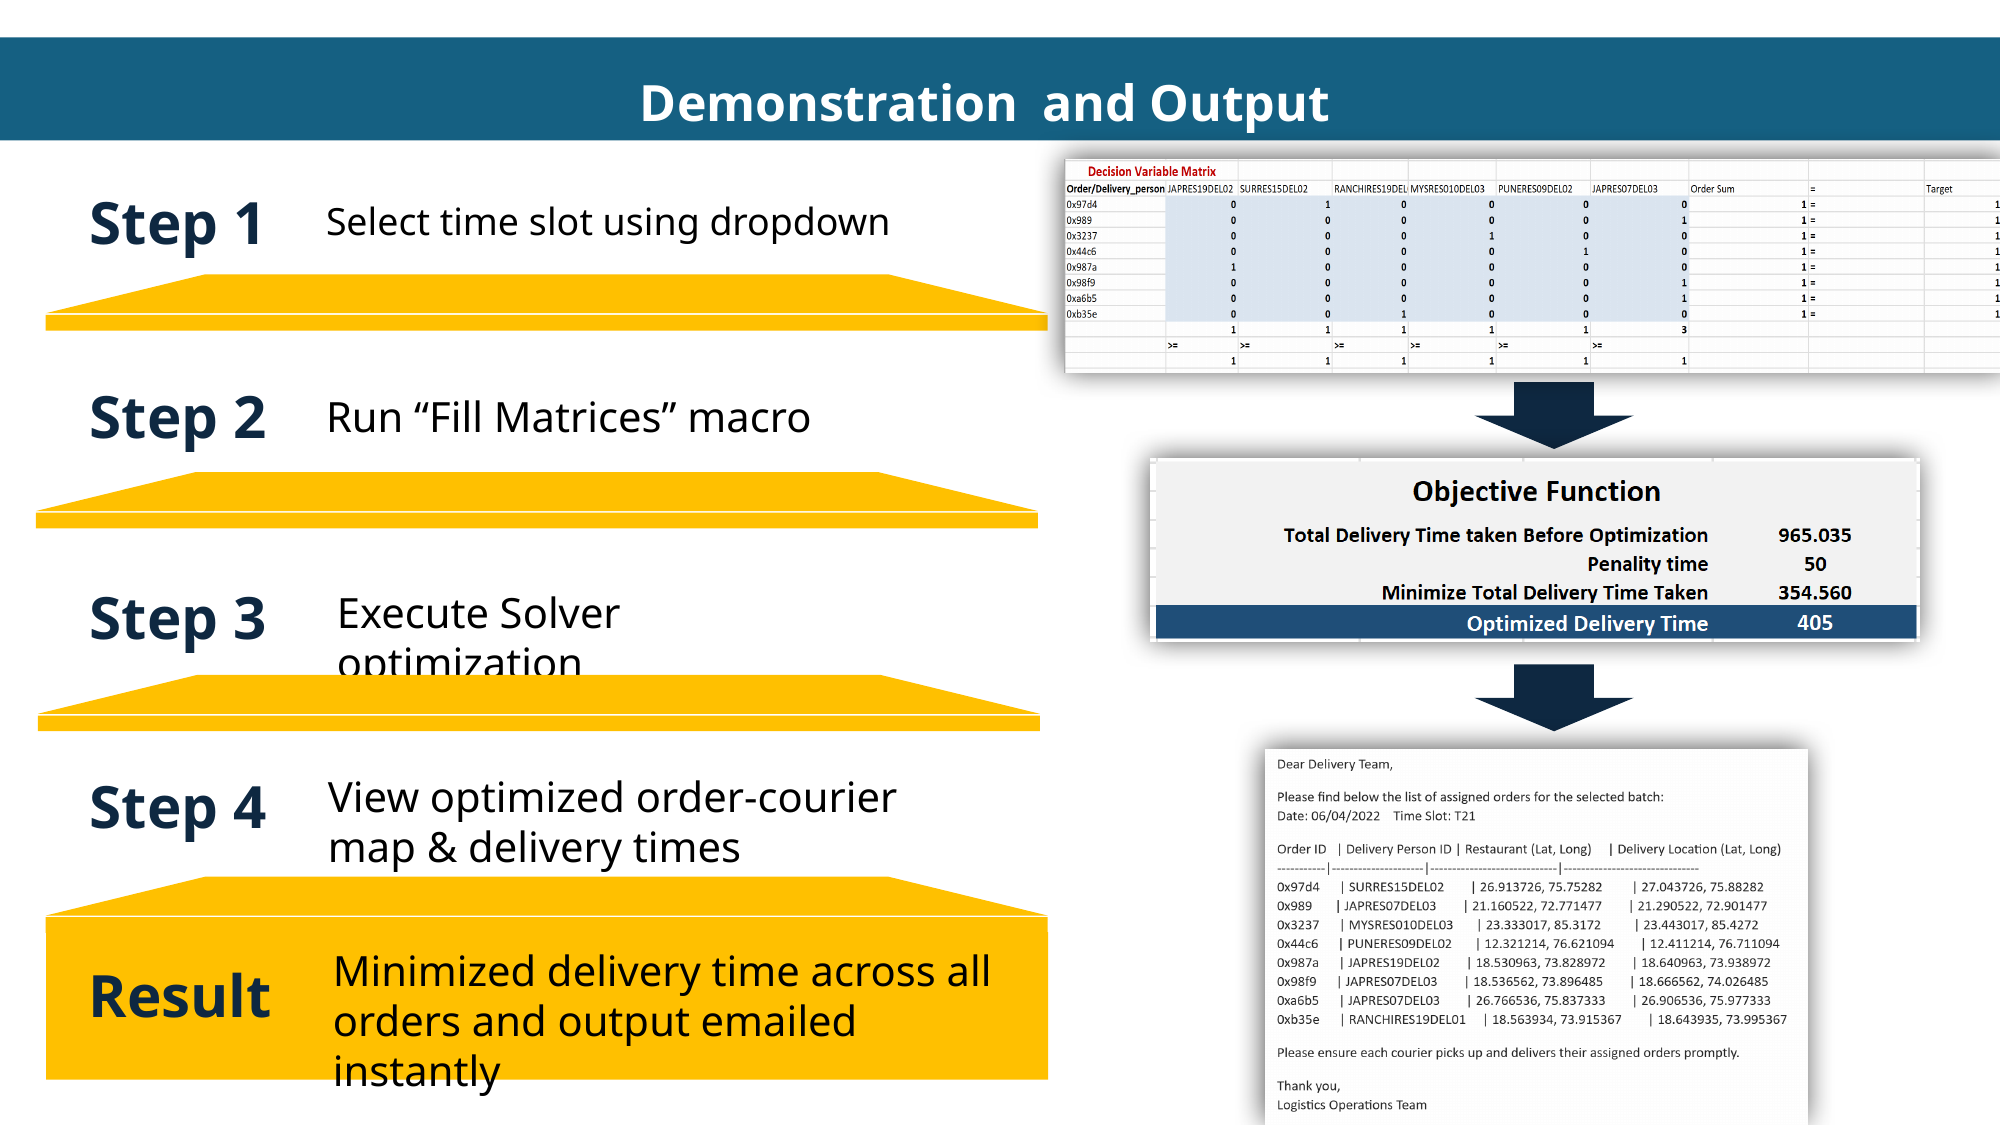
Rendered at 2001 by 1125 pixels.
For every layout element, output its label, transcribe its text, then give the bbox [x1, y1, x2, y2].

text_box Step 1 [45, 178, 312, 264]
text_box [1912, 36, 2000, 137]
text_box [45, 930, 1050, 1081]
picture [1064, 158, 2000, 373]
text_box [1473, 394, 1635, 435]
picture [1264, 748, 1808, 1125]
picture [1150, 458, 1921, 643]
text_box Demonstration and Output [72, 22, 1912, 148]
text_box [35, 471, 1039, 529]
text_box Run “Fill Matrices” macro [311, 383, 1002, 449]
text_box View optimized order-courier map & delivery times [312, 763, 1107, 879]
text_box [45, 876, 1049, 934]
text_box Step 2 [45, 373, 312, 458]
text_box Step 4 [45, 762, 312, 848]
text_box [0, 36, 72, 142]
text_box Result [47, 951, 314, 1037]
text_box Minimized delivery time across all orders and output emailed instantly [317, 937, 1056, 1103]
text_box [37, 674, 1041, 732]
text_box Select time slot using dropdown [311, 190, 1002, 251]
text_box Execute Solver optimization [321, 579, 883, 674]
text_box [45, 273, 1049, 331]
text_box [1473, 663, 1635, 725]
text_box Step 3 [45, 573, 312, 659]
